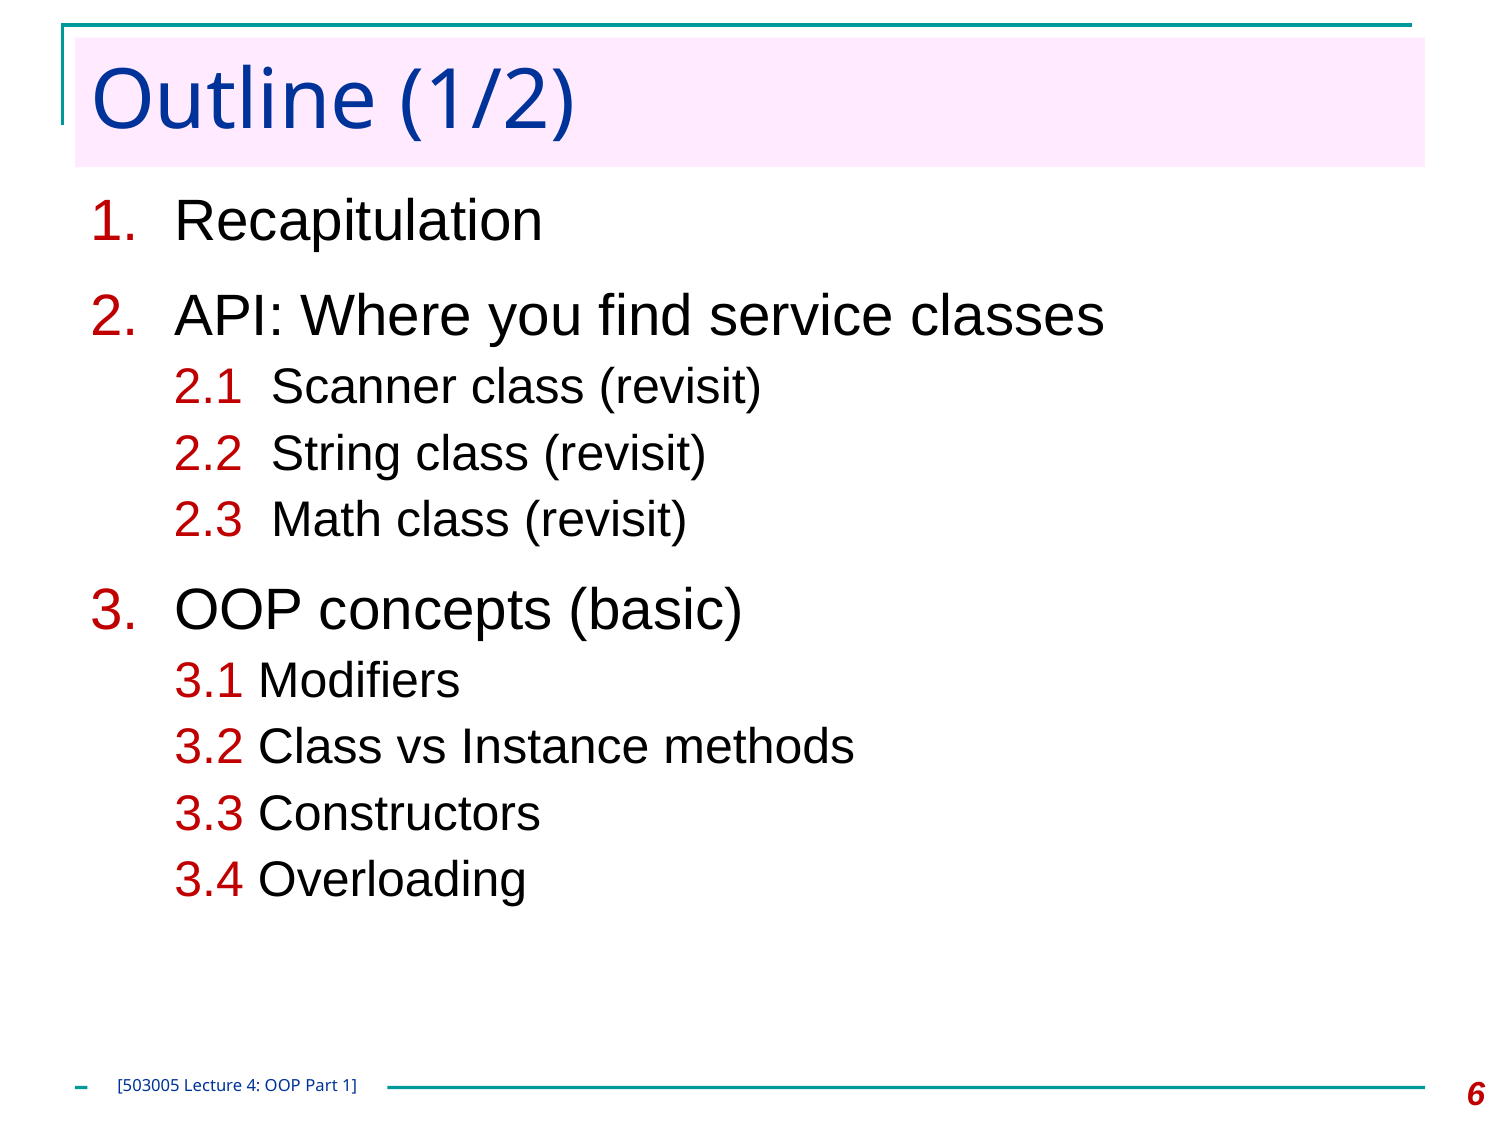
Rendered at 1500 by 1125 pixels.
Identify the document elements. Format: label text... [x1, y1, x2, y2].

slide_number 6 [1400, 1065, 1500, 1125]
title Outline (1/2) [74, 37, 1426, 168]
list Recapitulation API: Where you find service classes 2.1 Scanner class (revisit) 2.2 String class (revisit) 2.3 Math class (revisit) OOP concepts (basic) 3.1 Modifiers 3.2 Class vs Instance methods 3.3 Constructors 3.4 Overloading [74, 174, 1426, 1051]
text_box [503005 Lecture 4: OOP Part 1] [87, 1074, 388, 1100]
